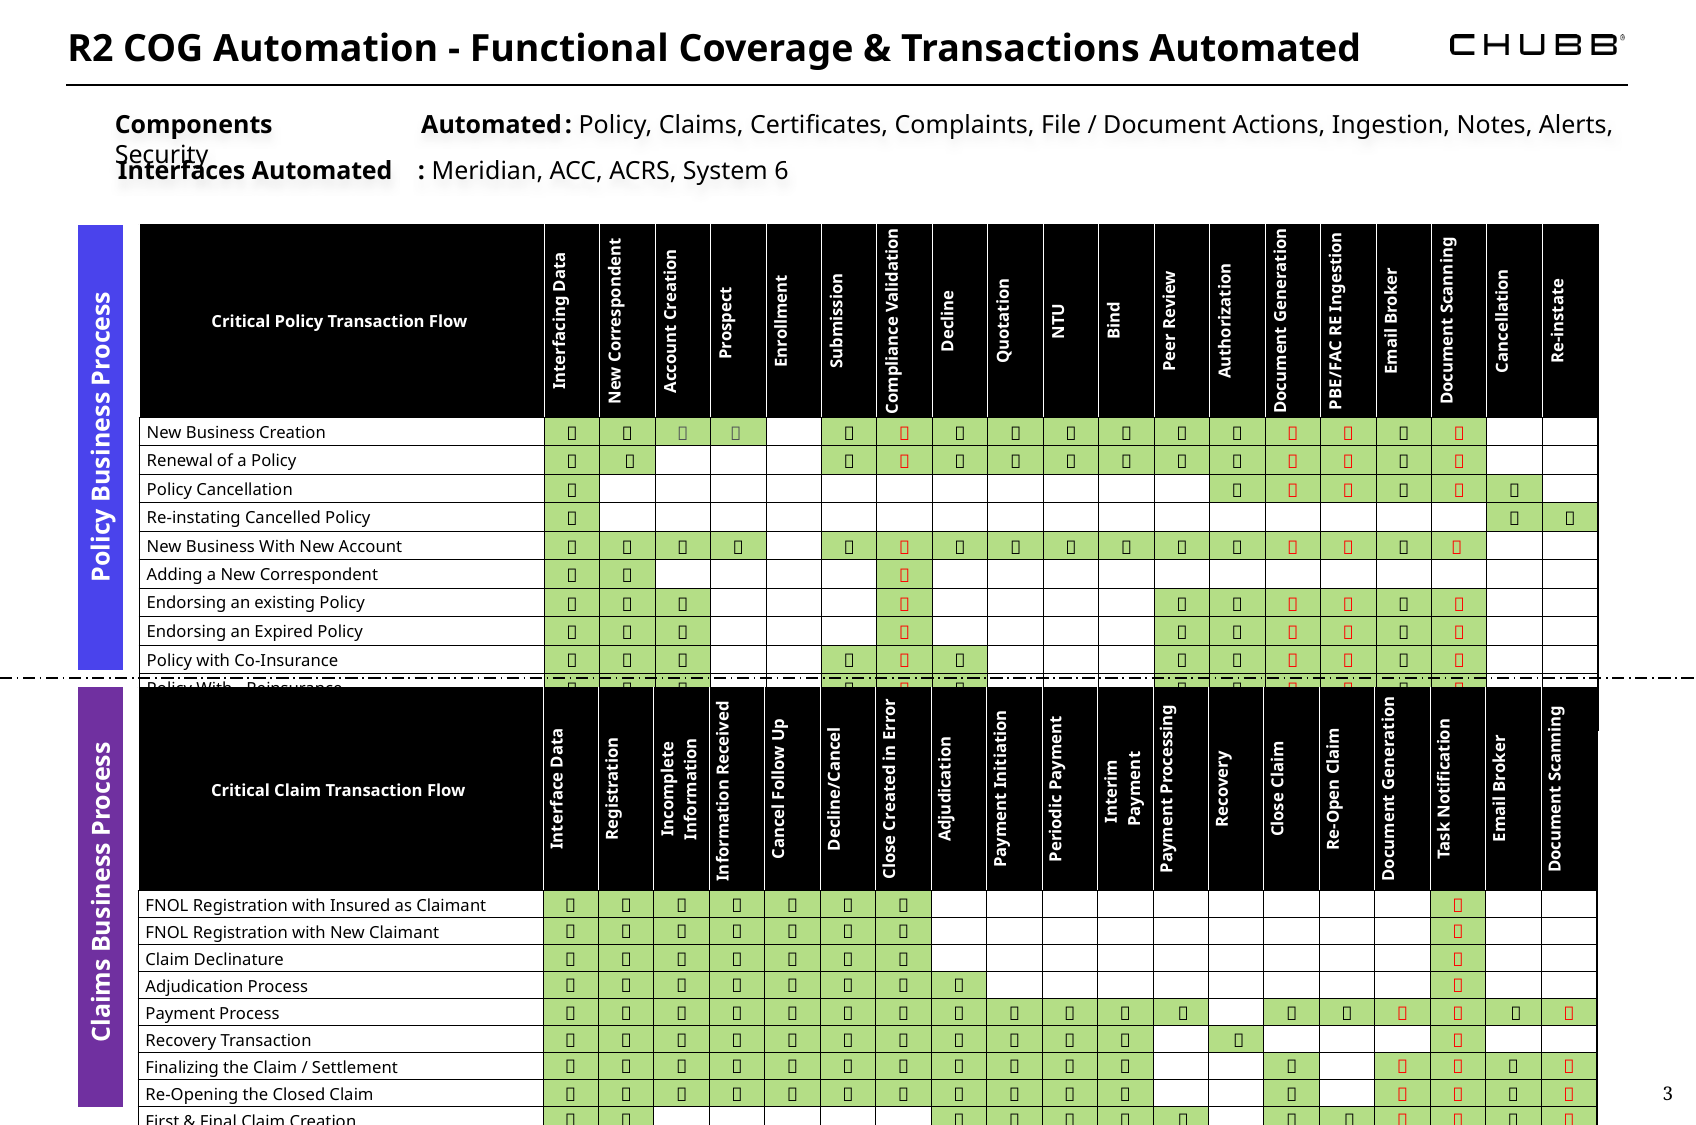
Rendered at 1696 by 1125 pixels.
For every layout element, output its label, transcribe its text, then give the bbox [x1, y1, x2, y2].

table_cell  [545, 503, 599, 531]
table_cell  [544, 972, 598, 998]
table_header NTU [1044, 226, 1098, 417]
table_cell FNOL Registration with New Claimant [139, 918, 543, 944]
table_cell [987, 918, 1042, 944]
table_cell Re-Opening the Closed Claim [139, 1080, 543, 1106]
table_cell  [544, 1107, 598, 1125]
table_cell [877, 503, 932, 531]
table_cell  [765, 1053, 820, 1079]
table_cell  [1321, 532, 1376, 559]
table_cell  [1098, 999, 1153, 1025]
table_cell  [877, 589, 932, 616]
table_cell  [710, 1053, 764, 1079]
table_cell  [988, 446, 1043, 474]
table_cell [1542, 918, 1596, 944]
table_cell  [1321, 589, 1376, 616]
table_cell  [987, 1053, 1042, 1079]
table_cell [1487, 589, 1542, 616]
table_cell [1320, 1026, 1374, 1052]
table_cell  [1321, 678, 1376, 687]
table_cell  [1044, 446, 1098, 474]
table_cell [1209, 972, 1263, 998]
table_cell  [988, 532, 1043, 559]
table_cell [656, 560, 710, 588]
table_cell  [822, 678, 876, 687]
table_cell  [1266, 446, 1320, 474]
table_cell  [1264, 999, 1319, 1025]
table_cell  [1155, 532, 1209, 559]
table_cell  [1155, 446, 1209, 474]
table_cell  [821, 1026, 875, 1052]
table_cell [1543, 678, 1597, 687]
table_cell  [654, 1053, 709, 1079]
table_cell  [1044, 418, 1098, 445]
table_cell New Business With New Account [140, 532, 544, 559]
table_cell  [1043, 1080, 1097, 1106]
table_cell [1209, 945, 1263, 971]
table_cell [1487, 446, 1542, 474]
table_cell  [1377, 678, 1431, 687]
table_cell  [656, 617, 710, 645]
table_header Incomplete Information [654, 688, 709, 890]
table_cell  [877, 560, 932, 588]
table_cell  [1098, 1026, 1153, 1052]
table_cell [710, 1107, 764, 1125]
table_cell  [1155, 646, 1209, 673]
table_cell  [822, 646, 876, 673]
table_cell  [1321, 418, 1376, 445]
table_cell [1044, 589, 1098, 616]
table_cell  [711, 532, 766, 559]
table_cell  [876, 945, 931, 971]
table_cell  [933, 418, 987, 445]
table_cell [822, 617, 876, 645]
table_cell  [1154, 1107, 1208, 1125]
table_cell  [1377, 589, 1431, 616]
table_cell [1044, 678, 1098, 687]
table_cell [933, 589, 987, 616]
table_cell  [987, 1107, 1042, 1125]
table_cell  [710, 1080, 764, 1106]
table_cell [1320, 1053, 1374, 1079]
table_cell FNOL Registration with Insured as Claimant [139, 891, 543, 917]
table_cell  [545, 617, 599, 645]
table_cell [1154, 891, 1208, 917]
table_cell  [654, 891, 709, 917]
table_cell [1543, 532, 1597, 559]
table_cell Payment Process [139, 999, 543, 1025]
table_cell Claim Declinature [139, 945, 543, 971]
table_cell  [1432, 589, 1486, 616]
table_cell  [1210, 532, 1265, 559]
table_cell  [600, 532, 655, 559]
table_cell  [600, 617, 655, 645]
table_cell [1209, 891, 1263, 917]
table_cell [1043, 918, 1097, 944]
table_cell  [877, 418, 932, 445]
table_header Re-instate [1543, 226, 1597, 417]
table_cell [932, 891, 986, 917]
table_cell [1487, 532, 1542, 559]
table_cell [1098, 891, 1153, 917]
table_cell  [710, 918, 764, 944]
table_cell [1543, 560, 1597, 588]
table_cell  [545, 646, 599, 673]
table_cell  [933, 646, 987, 673]
table_cell [988, 617, 1043, 645]
table_cell [767, 418, 821, 445]
table_cell  [1098, 1107, 1153, 1125]
table_cell  [1431, 945, 1485, 971]
table_cell [1210, 503, 1265, 531]
table_cell [1099, 646, 1154, 673]
table_cell  [656, 532, 710, 559]
table_cell [1209, 999, 1263, 1025]
table_cell [1044, 617, 1098, 645]
table_cell [1320, 891, 1374, 917]
table_cell Policy With - Reinsurance [140, 678, 544, 687]
table_cell  [654, 1080, 709, 1106]
table_cell [1154, 1080, 1208, 1106]
table_cell  [876, 972, 931, 998]
table_cell [1377, 503, 1431, 531]
table_cell [1154, 1053, 1208, 1079]
table_cell [1487, 418, 1542, 445]
table_cell [1487, 678, 1542, 687]
table_cell [1543, 446, 1597, 474]
table_cell [988, 503, 1043, 531]
table_cell [1154, 1026, 1208, 1052]
table_cell  [1043, 999, 1097, 1025]
table_cell  [599, 1053, 653, 1079]
table_cell [767, 678, 821, 687]
table_cell [600, 503, 655, 531]
table_cell [1321, 503, 1376, 531]
table_cell [1542, 891, 1596, 917]
table_cell  [821, 945, 875, 971]
table_cell  [1431, 1107, 1485, 1125]
table_cell [822, 503, 876, 531]
table_cell [988, 589, 1043, 616]
table_cell  [1486, 1107, 1541, 1125]
table_cell  [545, 475, 599, 502]
table_cell  [1155, 418, 1209, 445]
table_cell [1209, 1080, 1263, 1106]
table_cell [933, 503, 987, 531]
table_cell  [600, 678, 655, 687]
table_cell [767, 446, 821, 474]
table_cell [932, 945, 986, 971]
table_header Quotation [988, 226, 1043, 417]
table_cell  [656, 418, 710, 445]
table_cell [1099, 678, 1154, 687]
table_cell  [1043, 1053, 1097, 1079]
table_cell  [1375, 1080, 1430, 1106]
table_cell [1486, 918, 1541, 944]
text_box R2 COG Automation - Functional Coverage & Transactions Automated [52, 15, 1568, 79]
table_cell [1043, 891, 1097, 917]
table_cell  [821, 972, 875, 998]
table_cell  [1210, 617, 1265, 645]
table_cell [1543, 646, 1597, 673]
table_cell  [1375, 1107, 1430, 1125]
table_cell [1542, 945, 1596, 971]
table_cell  [821, 999, 875, 1025]
table_header Payment Processing [1154, 688, 1208, 890]
table_cell [821, 1107, 875, 1125]
table_cell  [1432, 617, 1486, 645]
table_cell [711, 617, 766, 645]
table_cell  [1486, 1080, 1541, 1106]
table_cell [1487, 560, 1542, 588]
table_cell Recovery Transaction [139, 1026, 543, 1052]
table_cell  [932, 999, 986, 1025]
table_cell  [544, 918, 598, 944]
table_cell  [1264, 1080, 1319, 1106]
table_cell  [600, 589, 655, 616]
table_cell  [1487, 503, 1542, 531]
table_cell  [877, 532, 932, 559]
table_cell [1155, 503, 1209, 531]
table_cell  [544, 945, 598, 971]
table_cell  [932, 972, 986, 998]
table_cell [1542, 972, 1596, 998]
table_cell [1375, 972, 1430, 998]
picture [1568, 34, 1625, 55]
table_cell  [1264, 1053, 1319, 1079]
table_cell [1375, 918, 1430, 944]
table_cell  [821, 918, 875, 944]
table_cell  [1431, 1053, 1485, 1079]
table_header Periodic Payment [1043, 688, 1097, 890]
table_cell  [544, 891, 598, 917]
table_cell  [599, 1080, 653, 1106]
table_cell [767, 589, 821, 616]
table_cell  [765, 1080, 820, 1106]
table_cell [1264, 945, 1319, 971]
text_box Policy Business Process [84, 237, 115, 637]
table_cell  [545, 560, 599, 588]
table_header Decline [933, 226, 987, 417]
table_cell [711, 589, 766, 616]
table_cell  [821, 891, 875, 917]
table_cell [1209, 1107, 1263, 1125]
table_cell [1155, 560, 1209, 588]
table_cell  [1099, 532, 1154, 559]
table_cell [1098, 945, 1153, 971]
table_cell [877, 475, 932, 502]
table_cell Adding a New Correspondent [140, 560, 544, 588]
table_cell  [1487, 475, 1542, 502]
table_cell  [932, 1026, 986, 1052]
table_cell  [544, 1026, 598, 1052]
table_cell  [1098, 1053, 1153, 1079]
table_cell [1099, 589, 1154, 616]
table_cell  [987, 1080, 1042, 1106]
table_header Document Generation [1375, 688, 1430, 890]
table_cell [1487, 617, 1542, 645]
table_cell  [1432, 475, 1486, 502]
text_box [77, 686, 124, 1108]
table_cell [1375, 891, 1430, 917]
table_cell [1321, 560, 1376, 588]
table_cell [822, 589, 876, 616]
table_cell  [600, 418, 655, 445]
table_cell [988, 678, 1043, 687]
table_cell  [932, 1080, 986, 1106]
table_cell  [654, 918, 709, 944]
table_cell [1209, 1053, 1263, 1079]
table_cell [767, 617, 821, 645]
table_header Document Generation [1266, 226, 1320, 417]
table_cell  [765, 891, 820, 917]
table_cell [1486, 891, 1541, 917]
table_cell  [1432, 446, 1486, 474]
table_cell  [1375, 1053, 1430, 1079]
table_cell  [1264, 1107, 1319, 1125]
table_cell  [1099, 418, 1154, 445]
table_header New Correspondent [600, 226, 655, 417]
table_cell  [1375, 999, 1430, 1025]
table_cell  [1155, 678, 1209, 687]
text_box Components Automated : Policy, Claims, Certificates, Complaints, File / Document Actions, Ingestion, Notes, Alerts, Security [99, 101, 1660, 154]
table_cell [1543, 617, 1597, 645]
text_box [77, 224, 124, 671]
table_cell [1320, 945, 1374, 971]
table_cell [1154, 945, 1208, 971]
table_cell  [1210, 418, 1265, 445]
table_cell  [1543, 503, 1597, 531]
table_cell  [876, 918, 931, 944]
table_cell [987, 972, 1042, 998]
table_cell [1098, 918, 1153, 944]
table_header Compliance Validation [877, 226, 932, 417]
table_cell  [545, 446, 599, 474]
table_cell  [822, 446, 876, 474]
table_cell [987, 891, 1042, 917]
table_header Peer Review [1155, 226, 1209, 417]
table_cell [656, 503, 710, 531]
table_cell  [1542, 1107, 1596, 1125]
table_cell [1320, 918, 1374, 944]
table_cell Re-instating Cancelled Policy [140, 503, 544, 531]
table_cell [1266, 503, 1320, 531]
table_cell  [876, 891, 931, 917]
table_cell  [1377, 617, 1431, 645]
table_cell  [1321, 475, 1376, 502]
table_header Interface Data [544, 688, 598, 890]
table_cell [1099, 475, 1154, 502]
table_cell [1043, 972, 1097, 998]
table_cell [654, 1107, 709, 1125]
table_cell [1375, 945, 1430, 971]
table_cell  [1542, 999, 1596, 1025]
table_cell [822, 475, 876, 502]
table_cell  [1266, 617, 1320, 645]
table_header Task Notification [1431, 688, 1485, 890]
table_cell  [933, 678, 987, 687]
table_cell [767, 532, 821, 559]
table_cell [1044, 475, 1098, 502]
table_header Close Claim [1264, 688, 1319, 890]
table_cell [1099, 560, 1154, 588]
table_cell  [1431, 999, 1485, 1025]
table_cell  [1266, 418, 1320, 445]
table_cell  [876, 1053, 931, 1079]
table_cell  [1098, 1080, 1153, 1106]
table_cell  [1210, 646, 1265, 673]
table_header Document Scanning [1542, 688, 1596, 890]
table_header Re-Open Claim [1320, 688, 1374, 890]
table_cell  [1154, 999, 1208, 1025]
table_cell [767, 475, 821, 502]
table_cell  [1266, 475, 1320, 502]
table_cell [711, 446, 766, 474]
table_header Cancel Follow Up [765, 688, 820, 890]
table_cell  [765, 1026, 820, 1052]
table_cell [1487, 646, 1542, 673]
table_cell  [876, 1026, 931, 1052]
table_cell [932, 918, 986, 944]
table_cell  [544, 1080, 598, 1106]
table_cell  [1377, 446, 1431, 474]
table_cell  [545, 418, 599, 445]
table_cell  [1266, 678, 1320, 687]
table_cell [1264, 1026, 1319, 1052]
table_cell [1377, 560, 1431, 588]
table_cell [1044, 560, 1098, 588]
table_cell  [765, 945, 820, 971]
table_cell [1154, 972, 1208, 998]
table_cell  [821, 1053, 875, 1079]
table_cell First & Final Claim Creation [139, 1107, 543, 1125]
table_header PBE/FAC RE Ingestion [1321, 226, 1376, 417]
table_cell [988, 560, 1043, 588]
table_cell  [599, 918, 653, 944]
table_cell [1264, 891, 1319, 917]
table_cell [933, 617, 987, 645]
table_cell [1486, 1026, 1541, 1052]
table_cell  [1486, 999, 1541, 1025]
table_cell  [932, 1107, 986, 1125]
table_cell [711, 678, 766, 687]
table_cell  [710, 999, 764, 1025]
table_header Submission [822, 226, 876, 417]
table_cell [1543, 418, 1597, 445]
table_cell  [1432, 418, 1486, 445]
table_cell  [1431, 918, 1485, 944]
table_cell [711, 646, 766, 673]
table_cell [1209, 918, 1263, 944]
table_cell Finalizing the Claim / Settlement [139, 1053, 543, 1079]
table_cell  [710, 891, 764, 917]
table_cell Policy with Co-Insurance [140, 646, 544, 673]
table_header Critical Claim Transaction Flow [139, 688, 543, 890]
table_cell  [1432, 646, 1486, 673]
table_cell  [765, 918, 820, 944]
text_box Claims Business Process [84, 687, 115, 1098]
table_cell [711, 475, 766, 502]
table_cell  [656, 646, 710, 673]
slide_number 3 [1598, 1079, 1673, 1110]
table_cell  [1320, 1107, 1374, 1125]
table_cell  [654, 945, 709, 971]
table_cell  [1210, 475, 1265, 502]
table_cell  [1209, 1026, 1263, 1052]
table_header Close Created in Error [876, 688, 931, 890]
table_cell  [1043, 1026, 1097, 1052]
table_cell  [1431, 1080, 1485, 1106]
table_cell  [932, 1053, 986, 1079]
table_cell [1210, 560, 1265, 588]
table_cell  [1266, 646, 1320, 673]
table_cell  [1044, 532, 1098, 559]
table_cell [767, 560, 821, 588]
table_cell [1154, 918, 1208, 944]
table_cell  [600, 446, 655, 474]
table_cell  [545, 678, 599, 687]
table_cell  [821, 1080, 875, 1106]
table_cell [876, 1107, 931, 1125]
table_header Email Broker [1486, 688, 1541, 890]
table_cell [1264, 972, 1319, 998]
text_box Interfaces Automated : Meridian, ACC, ACRS, System 6 [102, 147, 1663, 193]
table_cell [767, 646, 821, 673]
table_cell [765, 1107, 820, 1125]
table_cell  [1043, 1107, 1097, 1125]
table_header Email Broker [1377, 226, 1431, 417]
table_cell [933, 560, 987, 588]
table_cell  [1377, 646, 1431, 673]
table_cell [711, 503, 766, 531]
table_cell  [599, 891, 653, 917]
table_cell  [1266, 532, 1320, 559]
table_cell  [599, 945, 653, 971]
table_cell [1486, 945, 1541, 971]
table_header Information Received [710, 688, 764, 890]
table_cell Renewal of a Policy [140, 446, 544, 474]
table_cell  [765, 999, 820, 1025]
table_cell [1543, 475, 1597, 502]
table_cell  [877, 617, 932, 645]
table_header Critical Policy Transaction Flow [140, 226, 544, 417]
table_cell  [1377, 418, 1431, 445]
table_cell  [600, 560, 655, 588]
table_cell Endorsing an existing Policy [140, 589, 544, 616]
table_cell [1320, 972, 1374, 998]
table_cell  [599, 1107, 653, 1125]
table_cell [1098, 972, 1153, 998]
table_cell  [544, 999, 598, 1025]
table_cell  [876, 1080, 931, 1106]
table_cell  [710, 1026, 764, 1052]
table_cell [1099, 503, 1154, 531]
table_cell [1155, 475, 1209, 502]
table_cell  [656, 589, 710, 616]
table_cell  [599, 972, 653, 998]
table_cell [1320, 1080, 1374, 1106]
table_header Prospect [711, 226, 766, 417]
table_header Decline/Cancel [821, 688, 875, 890]
table_cell  [1377, 475, 1431, 502]
table_cell  [933, 446, 987, 474]
table_cell [1044, 503, 1098, 531]
table_cell  [1432, 532, 1486, 559]
table_cell [988, 646, 1043, 673]
table_cell Adjudication Process [139, 972, 543, 998]
table_cell  [544, 1053, 598, 1079]
table_cell  [1266, 589, 1320, 616]
table_cell  [987, 1026, 1042, 1052]
table_cell [656, 475, 710, 502]
table_cell  [1321, 646, 1376, 673]
table_cell  [1431, 1026, 1485, 1052]
table_cell  [545, 532, 599, 559]
table_cell  [545, 589, 599, 616]
table_cell  [600, 646, 655, 673]
table_header Payment Initiation [987, 688, 1042, 890]
table_cell  [1210, 589, 1265, 616]
table_cell  [877, 678, 932, 687]
table_cell  [1542, 1080, 1596, 1106]
table_cell [656, 446, 710, 474]
table_cell [1266, 560, 1320, 588]
table_header Document Scanning [1432, 226, 1486, 417]
table_cell [1543, 589, 1597, 616]
table_cell New Business Creation [140, 418, 544, 445]
table_cell [1486, 972, 1541, 998]
table_cell  [1486, 1053, 1541, 1079]
table_cell  [710, 972, 764, 998]
table_cell  [1210, 678, 1265, 687]
table_cell  [1542, 1053, 1596, 1079]
table_cell  [1320, 999, 1374, 1025]
table_header Authorization [1210, 226, 1265, 417]
table_header Interfacing Data [545, 226, 599, 417]
table_cell  [654, 1026, 709, 1052]
table_cell  [988, 418, 1043, 445]
table_cell  [1377, 532, 1431, 559]
table_cell [1043, 945, 1097, 971]
table_cell [1099, 617, 1154, 645]
table_cell  [1431, 972, 1485, 998]
table_header Bind [1099, 226, 1154, 417]
table_cell  [877, 646, 932, 673]
table_cell  [710, 945, 764, 971]
table_cell  [599, 999, 653, 1025]
table_cell [933, 475, 987, 502]
table_cell  [987, 999, 1042, 1025]
table_cell  [1431, 891, 1485, 917]
table_cell [1542, 1026, 1596, 1052]
table_header Registration [599, 688, 653, 890]
table_cell [987, 945, 1042, 971]
table_cell  [822, 418, 876, 445]
table_cell [767, 503, 821, 531]
table_cell  [1155, 617, 1209, 645]
table_cell  [1210, 446, 1265, 474]
table_cell [1432, 503, 1486, 531]
table_cell  [1321, 617, 1376, 645]
table_cell [600, 475, 655, 502]
table_header Recovery [1209, 688, 1263, 890]
table_cell  [599, 1026, 653, 1052]
table_cell  [1432, 678, 1486, 687]
table_header Cancellation [1487, 226, 1542, 417]
table_cell [1432, 560, 1486, 588]
table_cell [1264, 918, 1319, 944]
table_cell  [711, 418, 766, 445]
table_cell Policy Cancellation [140, 475, 544, 502]
table_cell  [876, 999, 931, 1025]
table_cell [1375, 1026, 1430, 1052]
table_cell  [656, 678, 710, 687]
table_cell [1044, 646, 1098, 673]
table_header Interim Payment [1098, 688, 1153, 890]
table_cell  [1321, 446, 1376, 474]
table_cell  [654, 972, 709, 998]
table_cell [711, 560, 766, 588]
table_cell  [933, 532, 987, 559]
table_cell [822, 560, 876, 588]
table_header Enrollment [767, 226, 821, 417]
table_header Account Creation [656, 226, 710, 417]
table_cell  [877, 446, 932, 474]
table_header Adjudication [932, 688, 986, 890]
table_cell  [1099, 446, 1154, 474]
table_cell  [822, 532, 876, 559]
table_cell  [765, 972, 820, 998]
table_cell  [654, 999, 709, 1025]
table_cell [988, 475, 1043, 502]
table_cell Endorsing an Expired Policy [140, 617, 544, 645]
table_cell  [1155, 589, 1209, 616]
